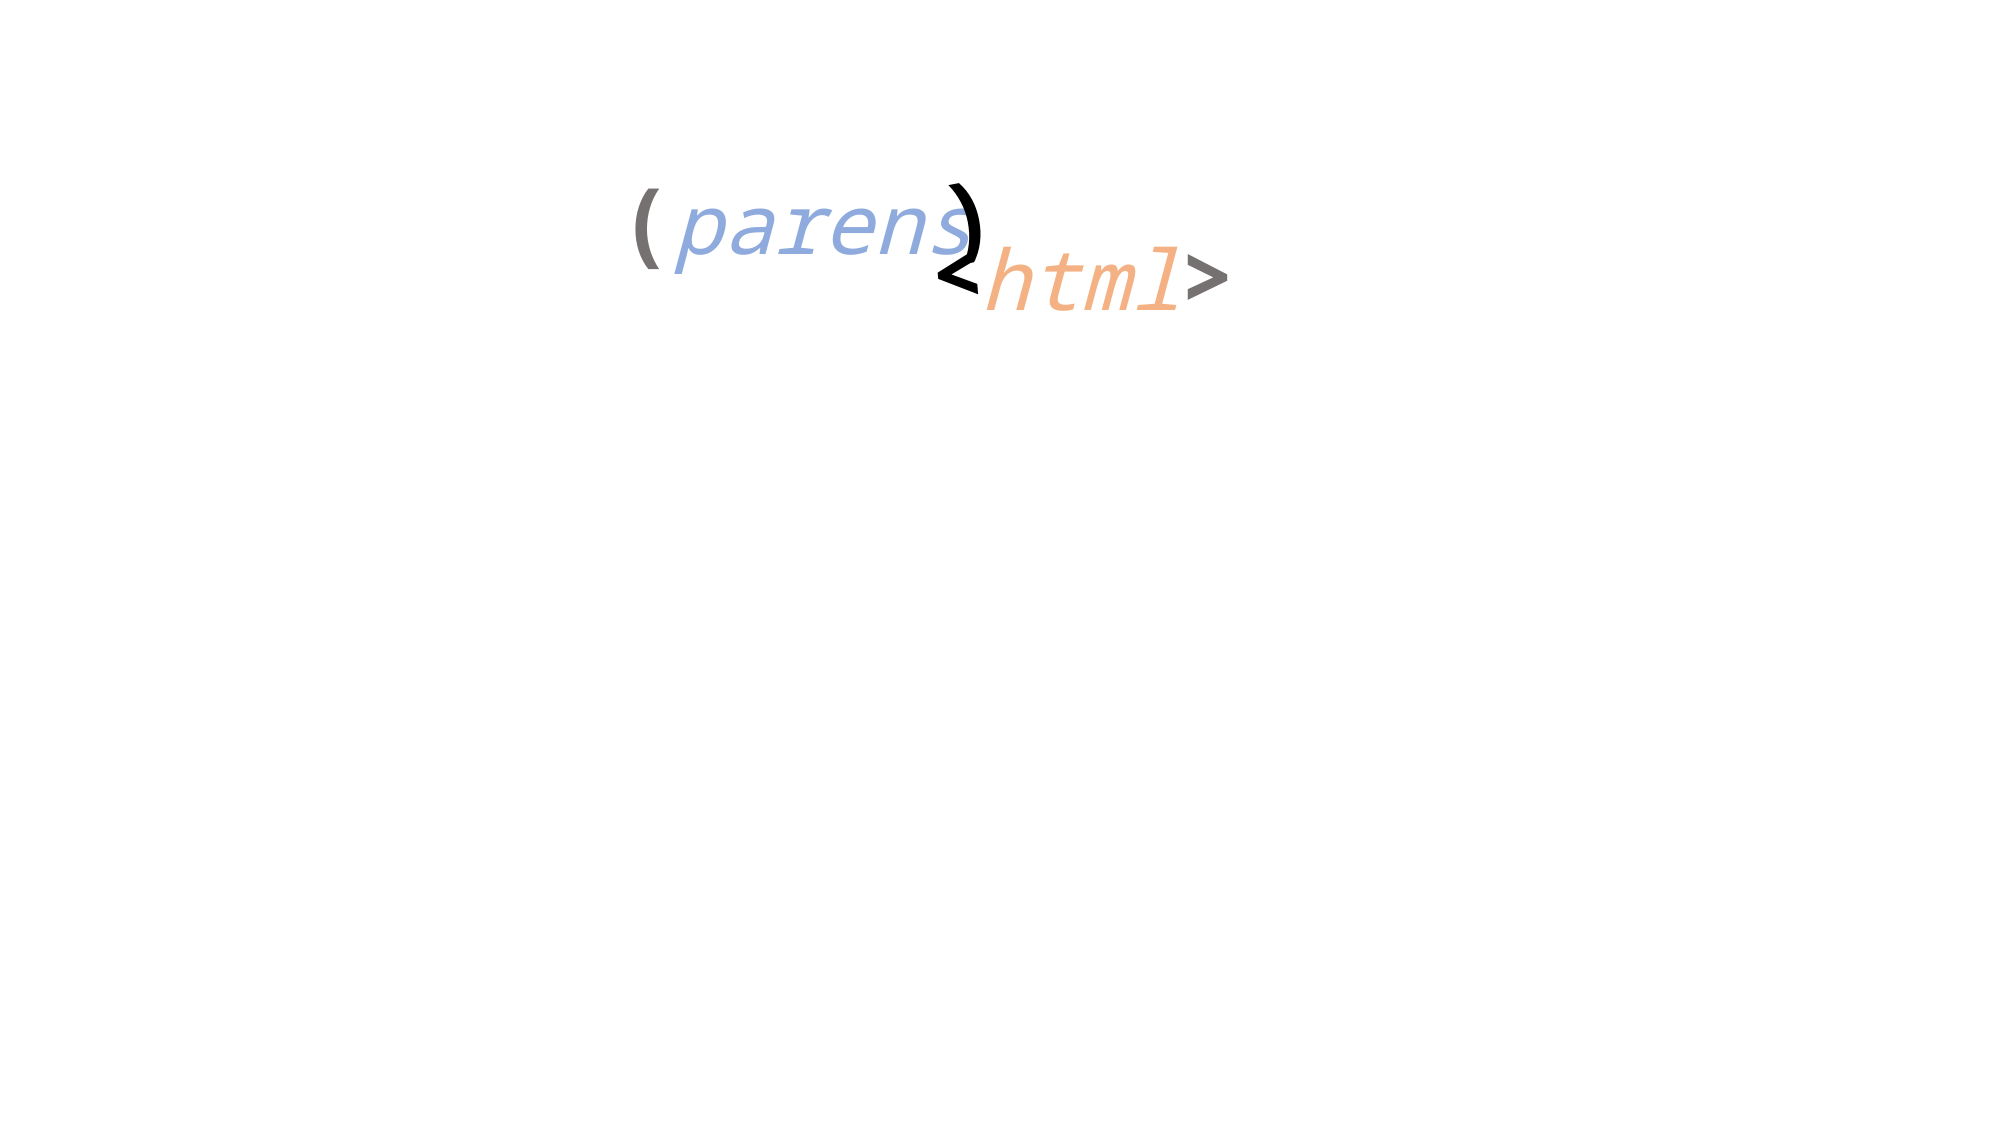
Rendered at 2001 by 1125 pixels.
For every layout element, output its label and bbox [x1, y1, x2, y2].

text_box [604, 128, 1441, 338]
